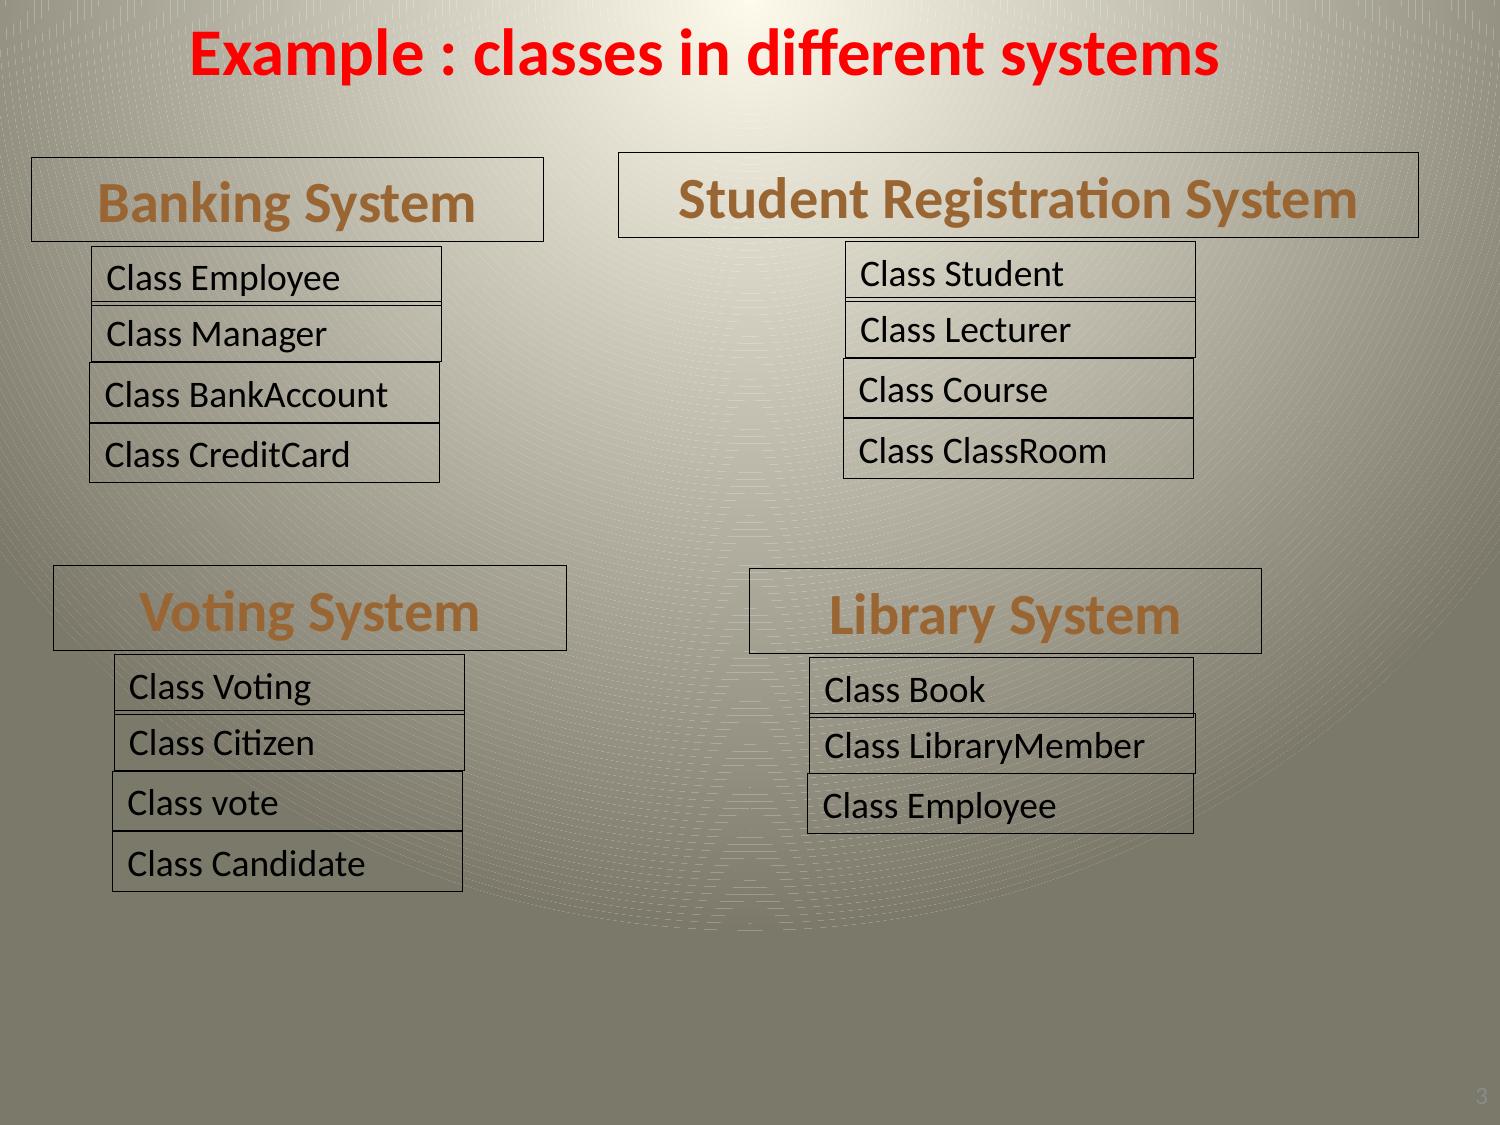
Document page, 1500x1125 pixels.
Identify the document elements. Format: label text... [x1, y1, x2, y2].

text_box Example : classes in different systems [174, 1, 1363, 97]
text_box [618, 152, 1420, 480]
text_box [30, 156, 544, 484]
slide_number 3 [1153, 1065, 1500, 1125]
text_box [53, 565, 567, 893]
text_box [749, 568, 1262, 835]
